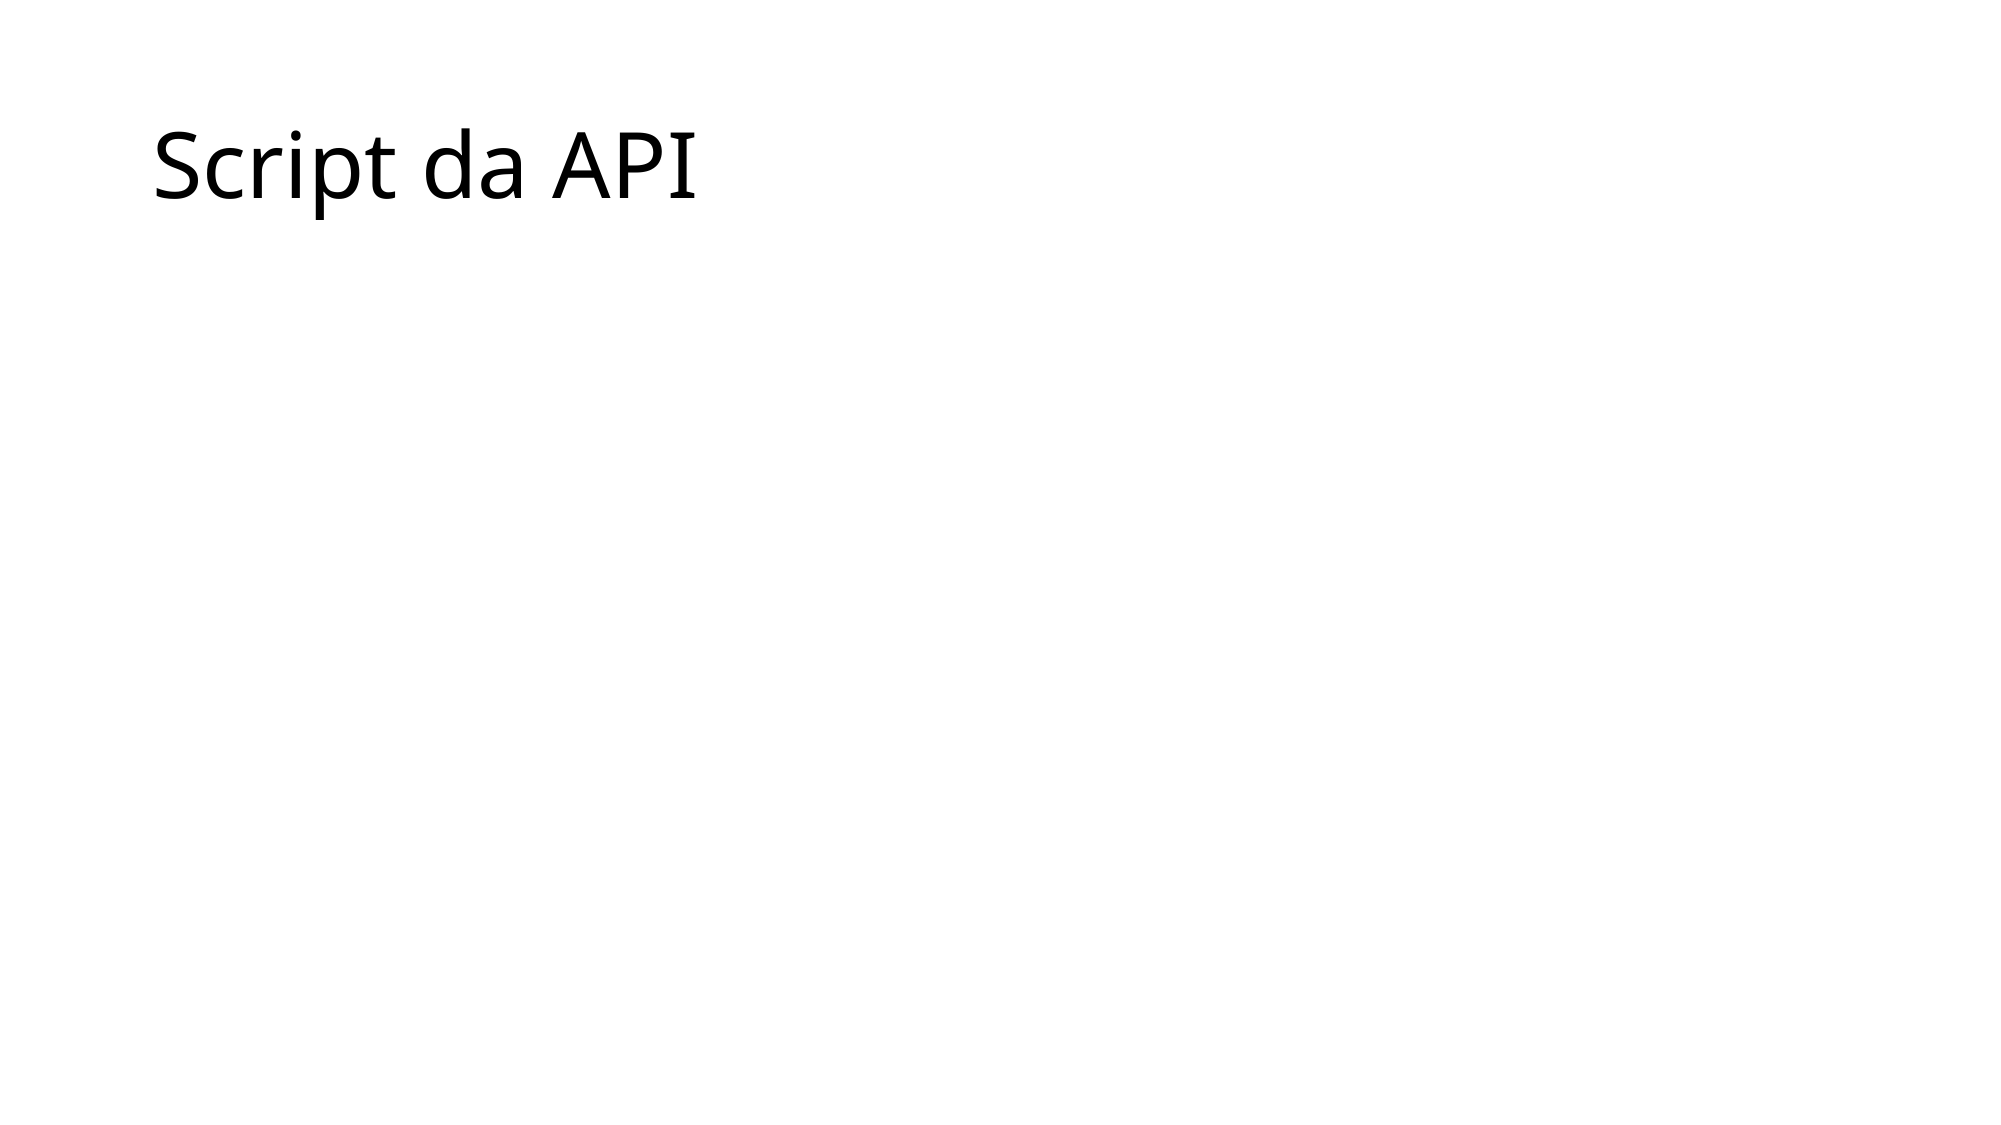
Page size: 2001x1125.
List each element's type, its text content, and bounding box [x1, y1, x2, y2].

title Script da API [137, 59, 1863, 278]
